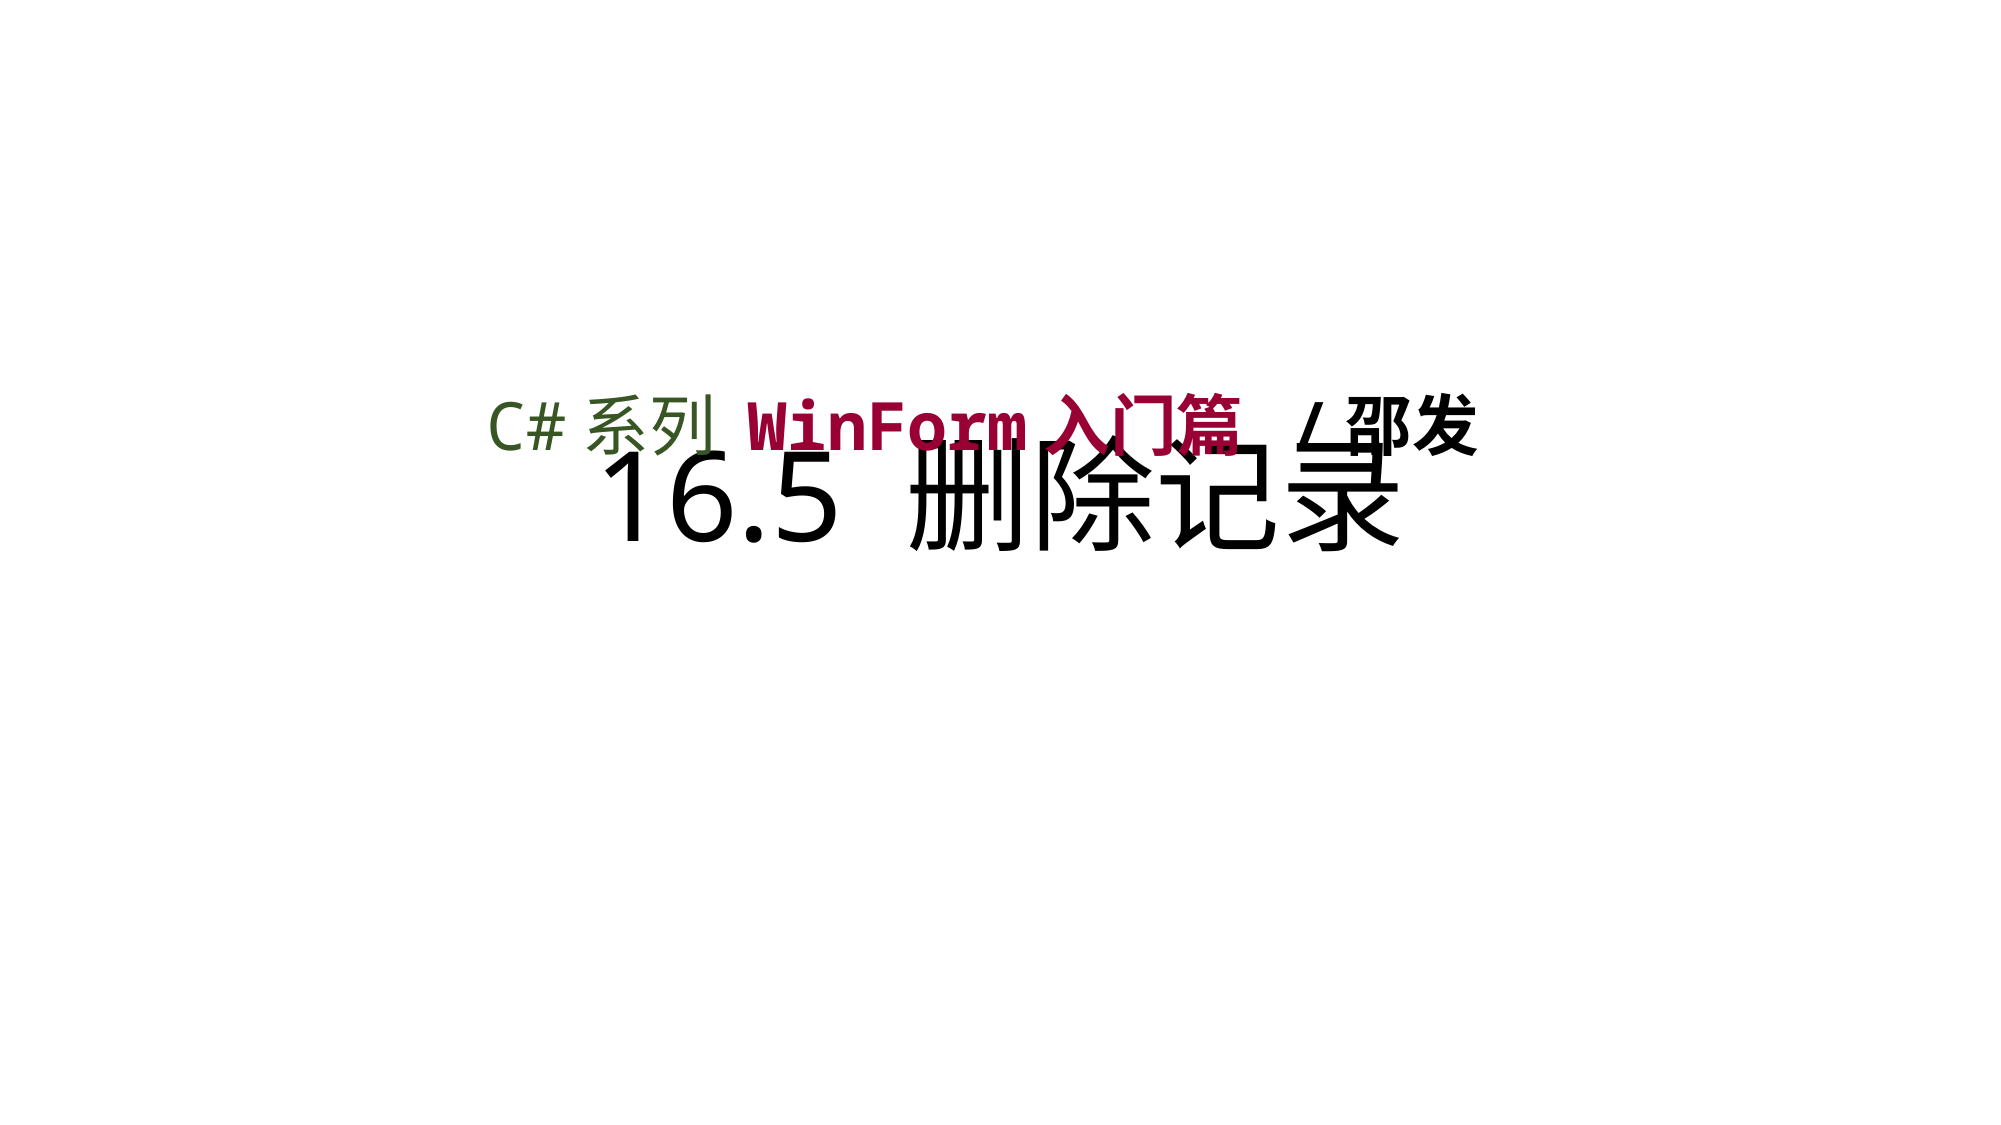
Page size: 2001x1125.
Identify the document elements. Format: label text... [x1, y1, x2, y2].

subtitle C#系列 WinForm入门篇 /邵发 [232, 385, 1615, 575]
title 16.5 删除记录 [249, 184, 1750, 576]
